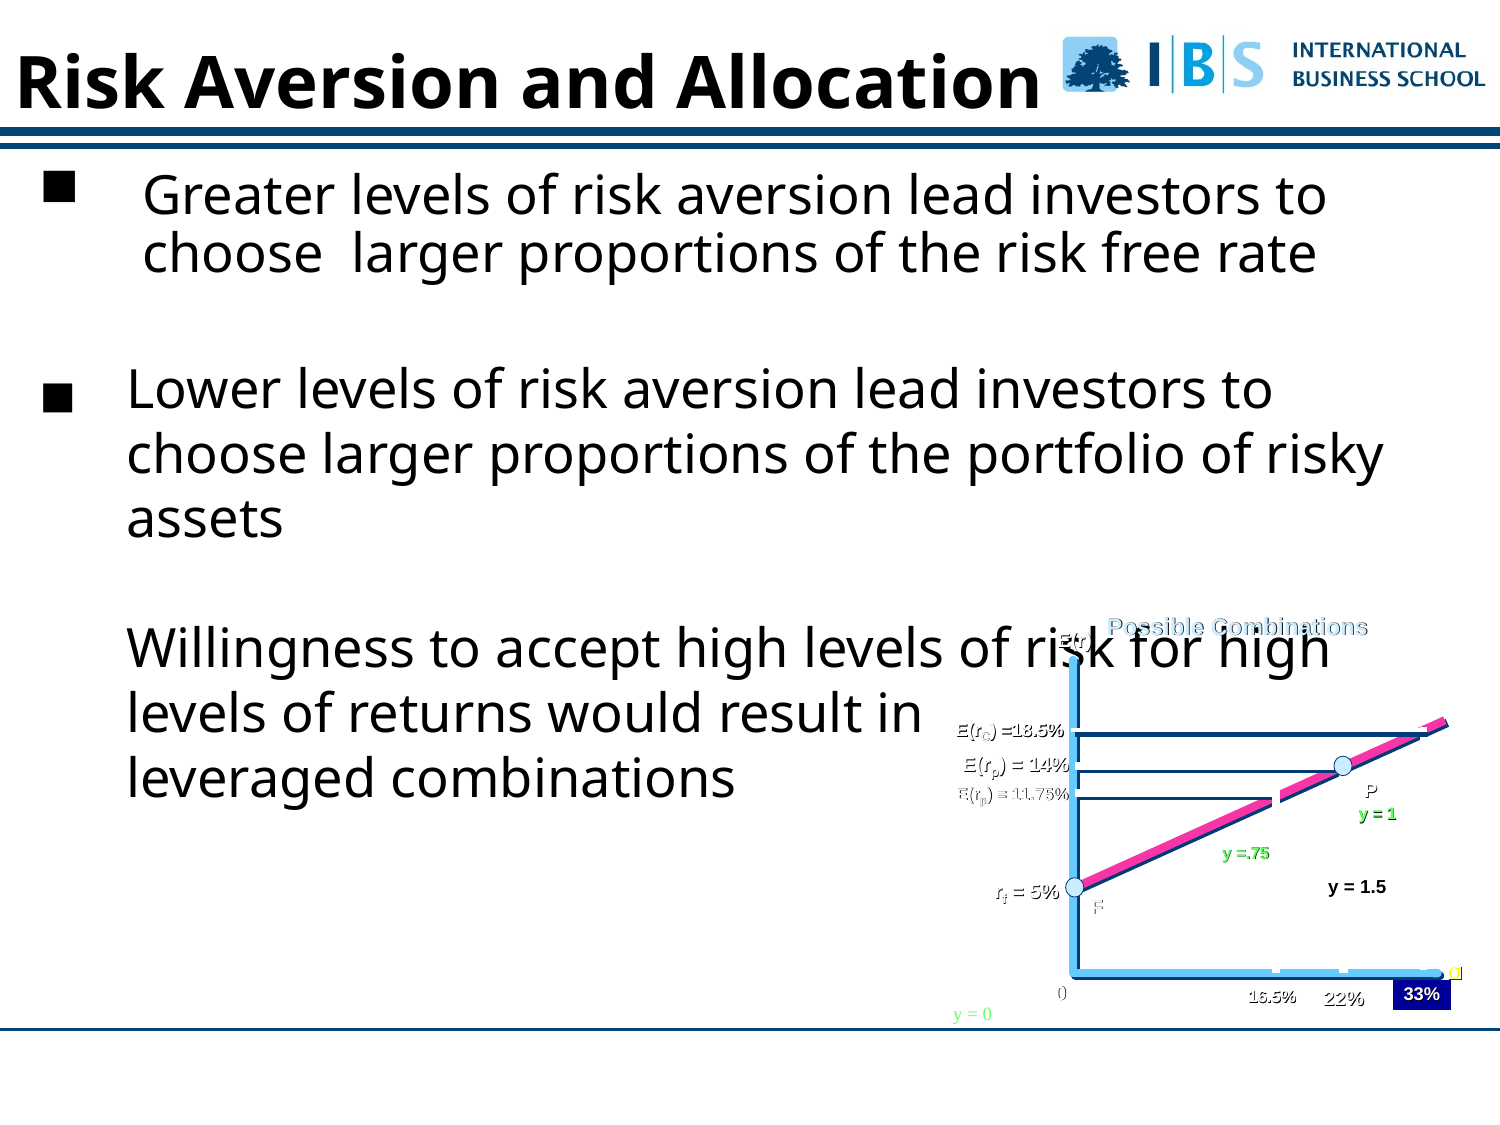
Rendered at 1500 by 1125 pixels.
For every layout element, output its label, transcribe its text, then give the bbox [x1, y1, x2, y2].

picture [1055, 26, 1495, 96]
list Greater levels of risk aversion lead investors to choose larger proportions of the risk free rate [24, 160, 1475, 1010]
picture [944, 609, 1481, 1014]
text_box y = 0 [938, 993, 1108, 1031]
text_box Lower levels of risk aversion lead investors to choose larger proportions of the portfolio of risky assets Willingness to accept high levels of risk for high levels of returns would result in leveraged combinations [111, 346, 1420, 816]
title Risk Aversion and Allocation [0, 29, 1075, 132]
